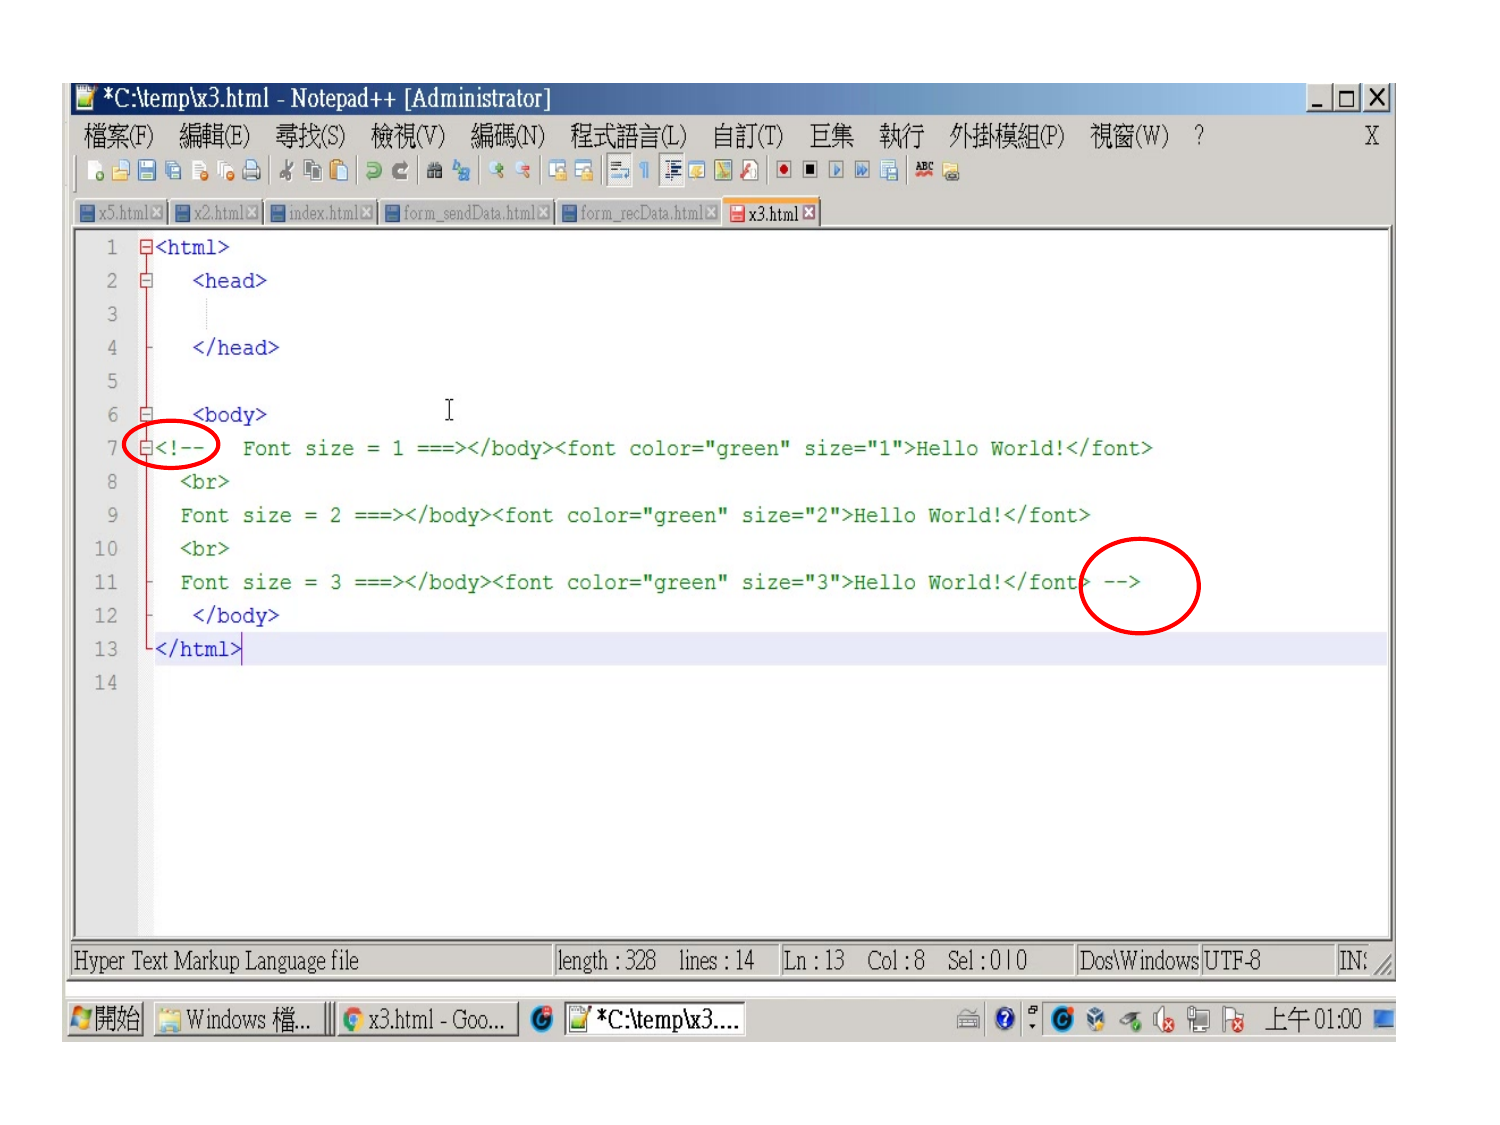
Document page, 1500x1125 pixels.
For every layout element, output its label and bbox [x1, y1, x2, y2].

picture [62, 83, 1396, 1042]
